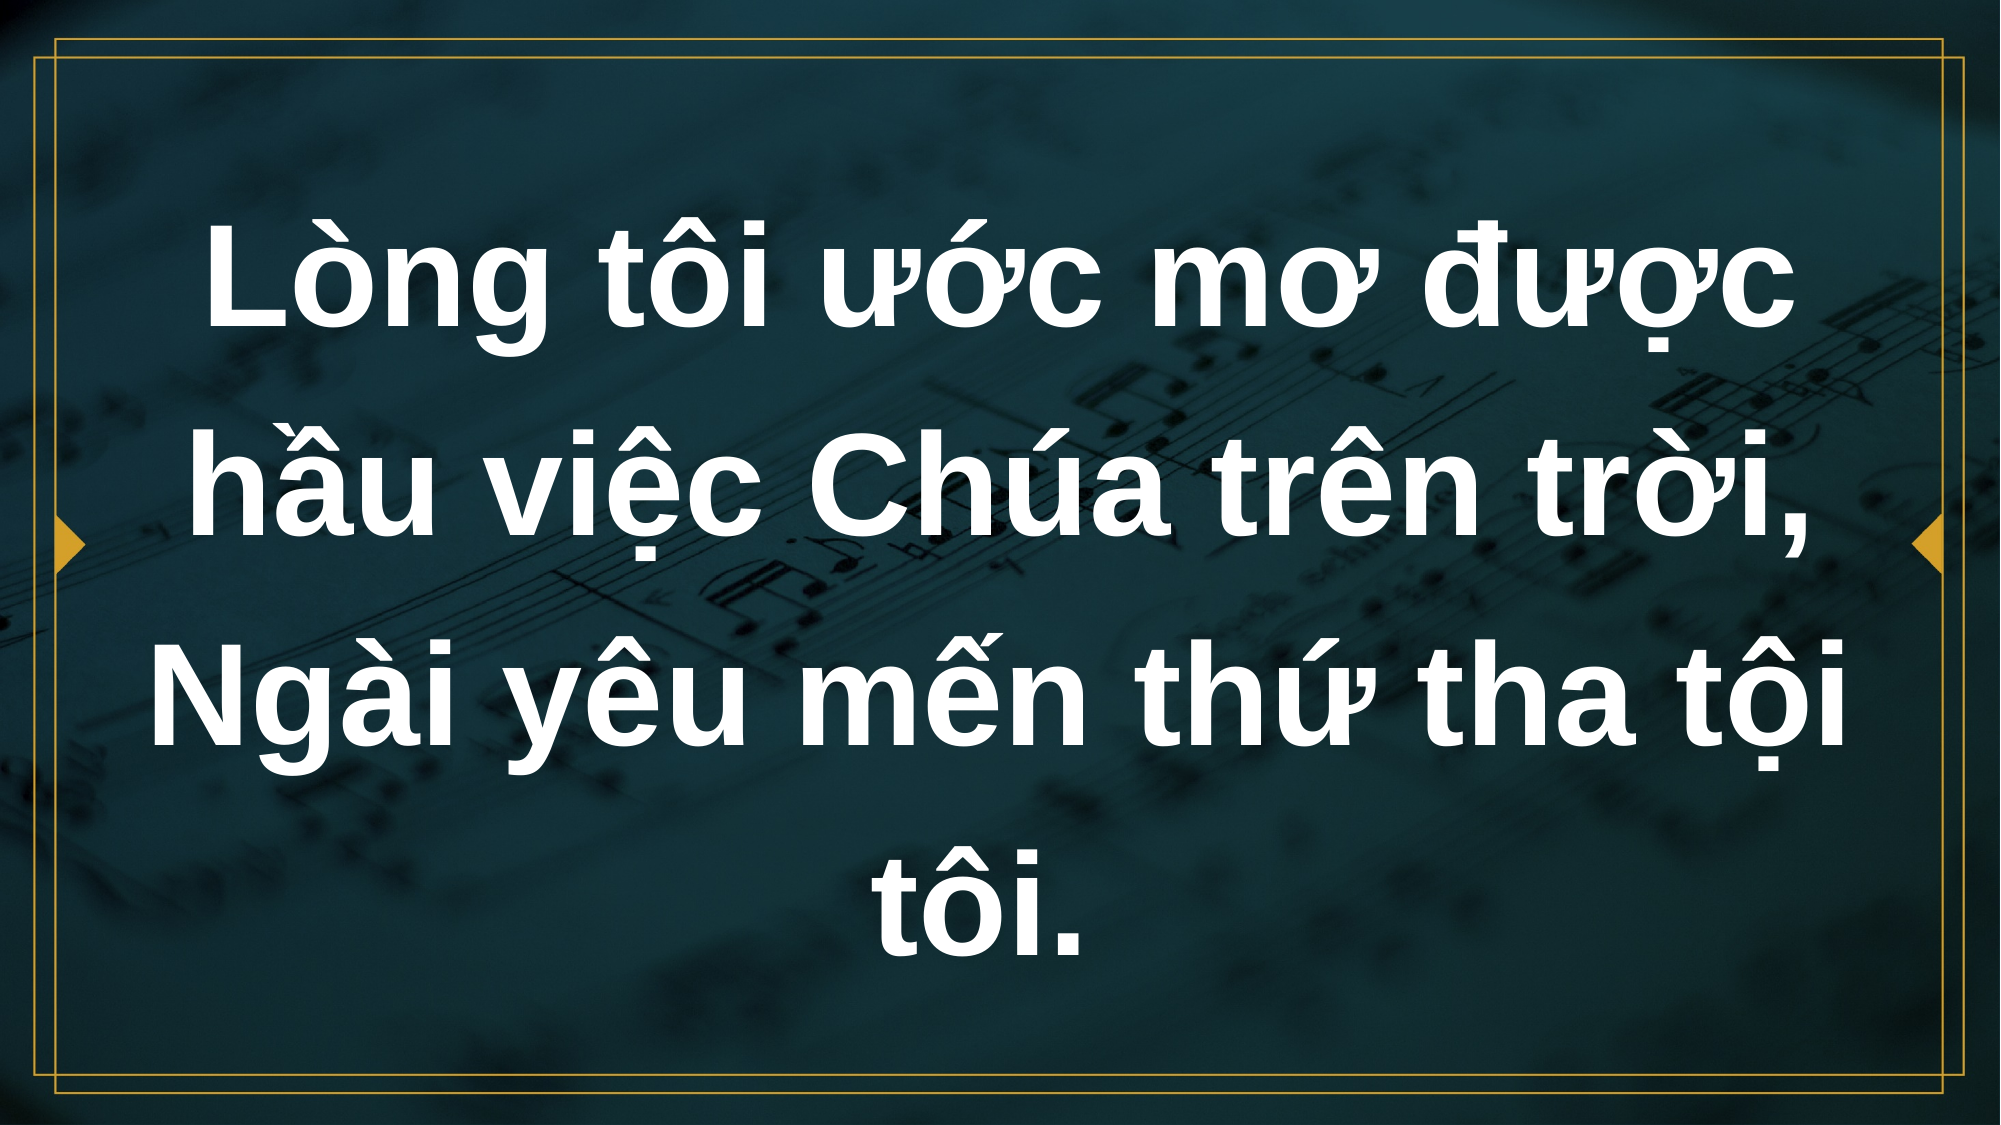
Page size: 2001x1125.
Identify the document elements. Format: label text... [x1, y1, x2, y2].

title Lòng tôi ước mơ được hầu việc Chúa trên trời, Ngài yêu mến thứ tha tội tôi. [55, 53, 1945, 1077]
picture [0, 0, 2000, 1125]
